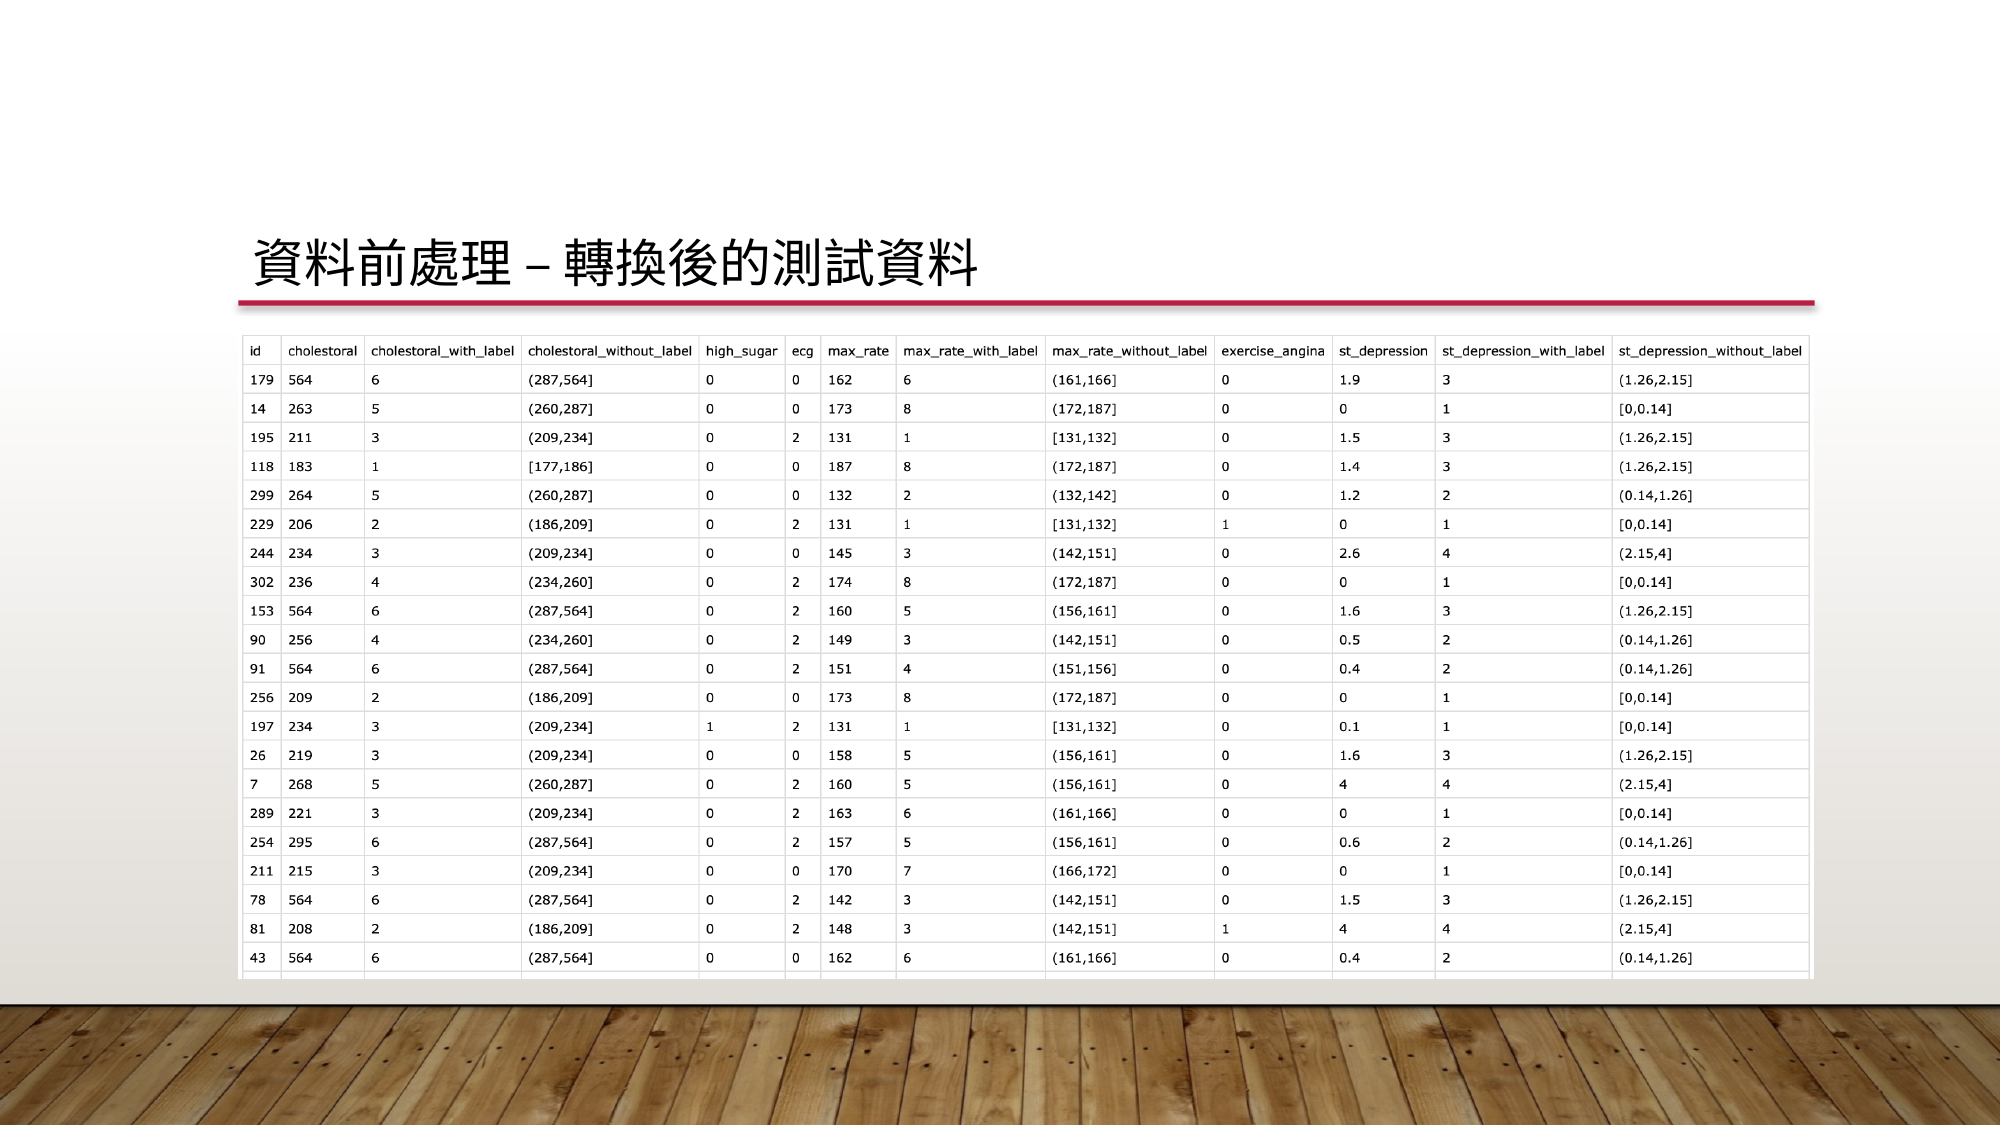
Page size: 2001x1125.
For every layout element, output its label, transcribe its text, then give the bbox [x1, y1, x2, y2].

text_box 資料前處理 – 轉換後的測試資料 [238, 221, 1814, 304]
picture [0, 1007, 2000, 1125]
picture [237, 326, 1814, 979]
